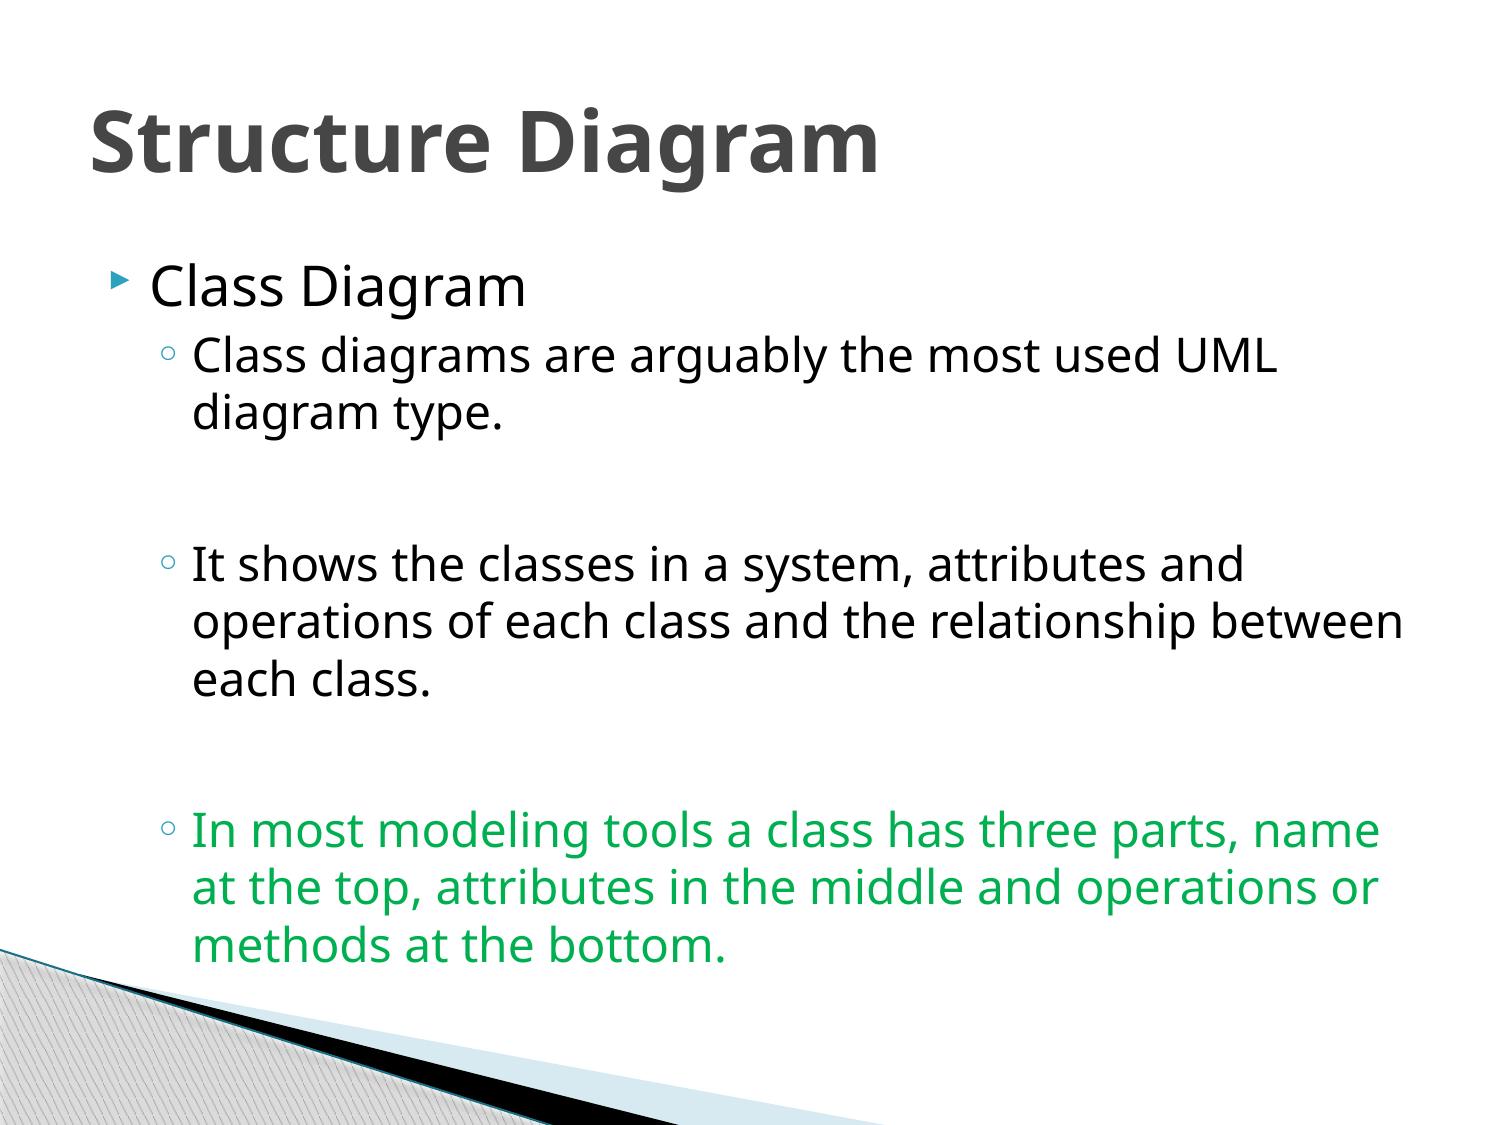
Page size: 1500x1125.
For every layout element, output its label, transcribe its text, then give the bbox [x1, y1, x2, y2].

title Structure Diagram [75, 45, 1425, 233]
list Class Diagram Class diagrams are arguably the most used UML diagram type. It shows the classes in a system, attributes and operations of each class and the relationship between each class. In most modeling tools a class has three parts, name at the top, attributes in the middle and operations or methods at the bottom. [75, 243, 1425, 986]
